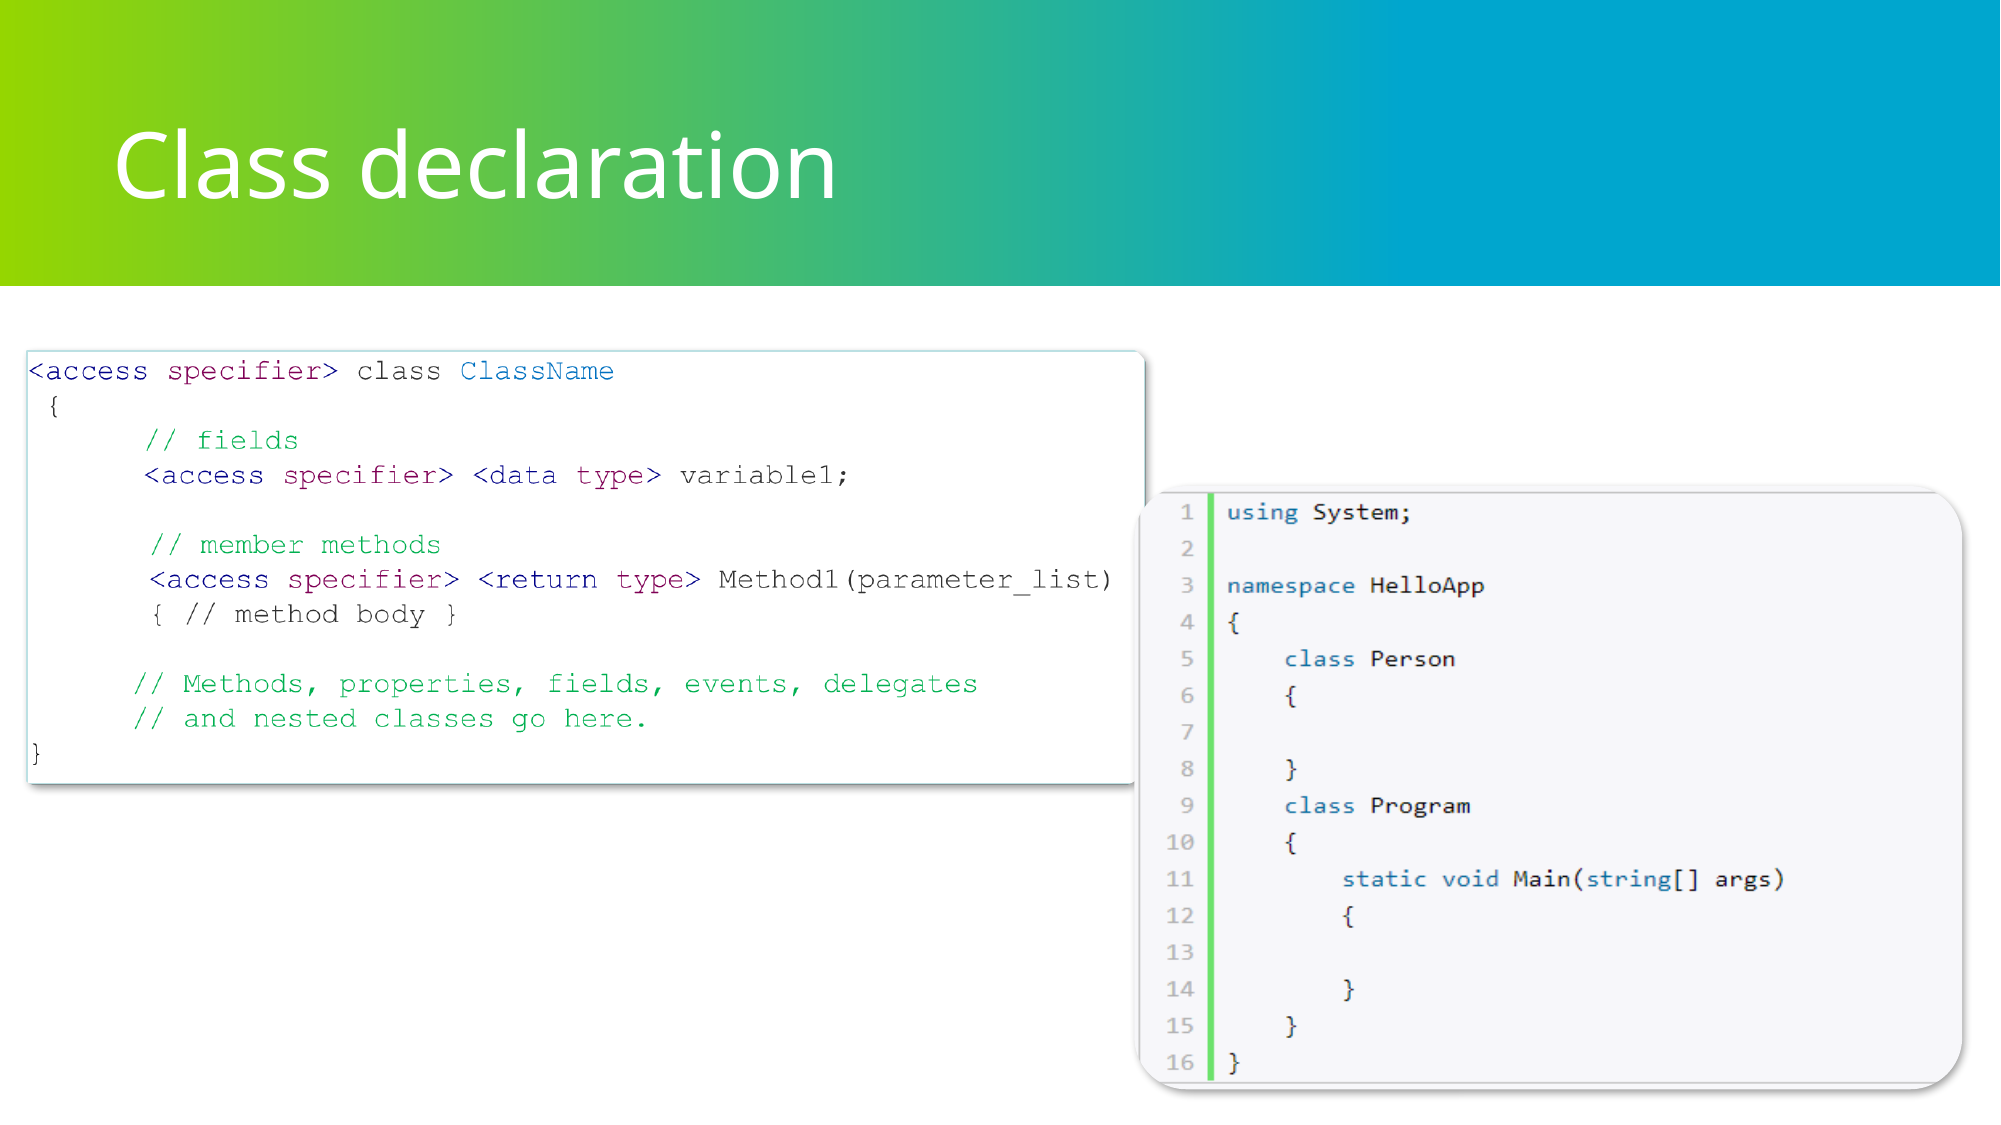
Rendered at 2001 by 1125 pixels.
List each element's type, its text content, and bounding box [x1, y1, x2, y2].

title Class declaration [112, 112, 1888, 225]
picture [9, 343, 1963, 1090]
